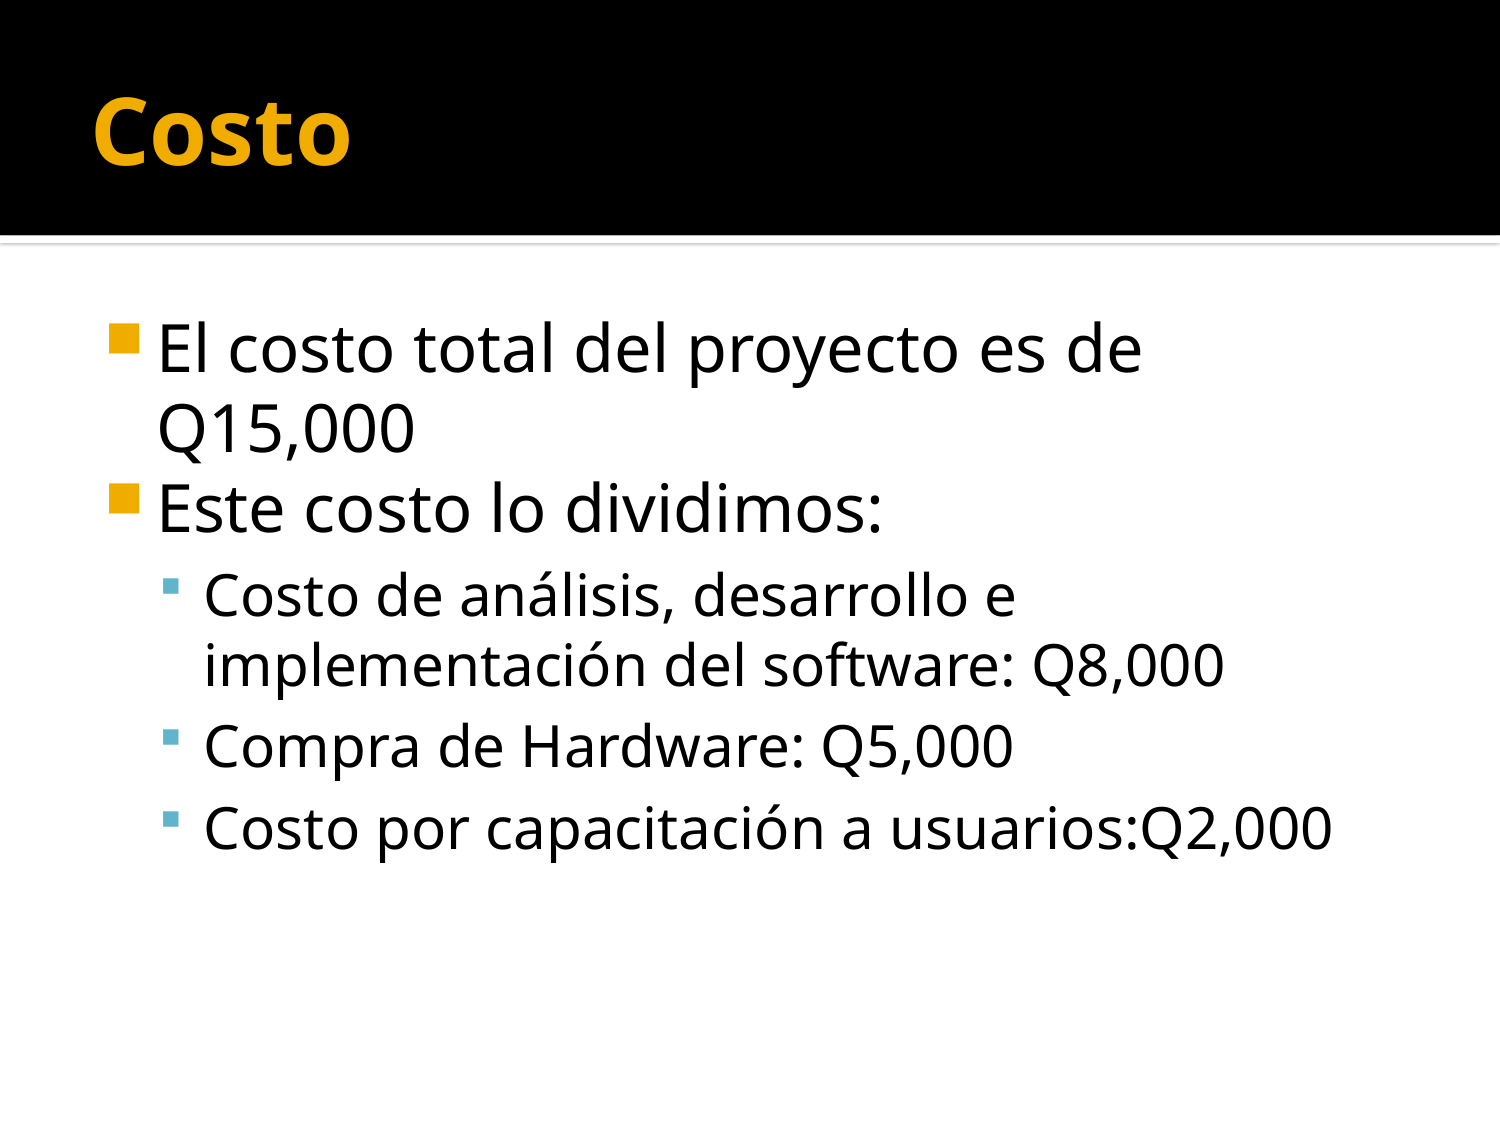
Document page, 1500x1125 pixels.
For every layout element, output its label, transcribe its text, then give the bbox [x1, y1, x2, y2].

list El costo total del proyecto es de Q15,000 Este costo lo dividimos: Costo de análisis, desarrollo e implementación del software: Q8,000 Compra de Hardware: Q5,000 Costo por capacitación a usuarios:Q2,000 [75, 291, 1425, 1050]
title Costo [75, 25, 1425, 231]
